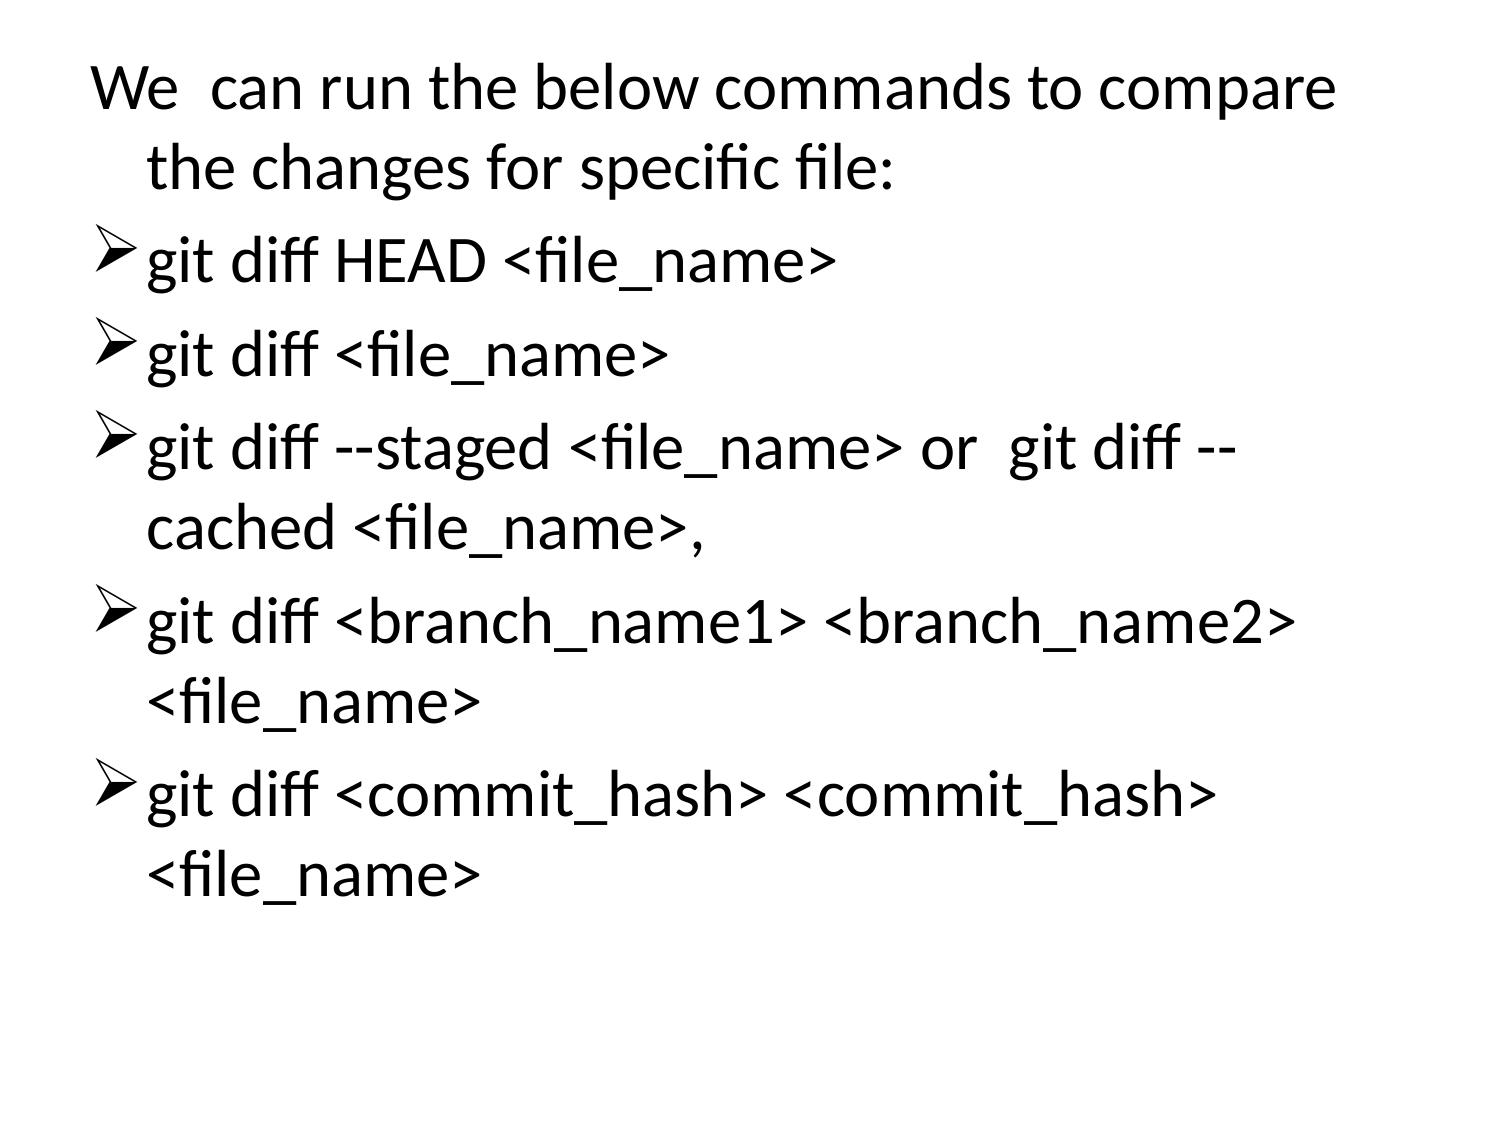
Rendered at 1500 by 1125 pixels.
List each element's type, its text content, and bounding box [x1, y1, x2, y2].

list We can run the below commands to compare the changes for specific file: git diff HEAD <file_name> git diff <file_name> git diff --staged <file_name> or git diff --cached <file_name>, git diff <branch_name1> <branch_name2> <file_name> git diff <commit_hash> <commit_hash> <file_name> [75, 35, 1425, 1005]
